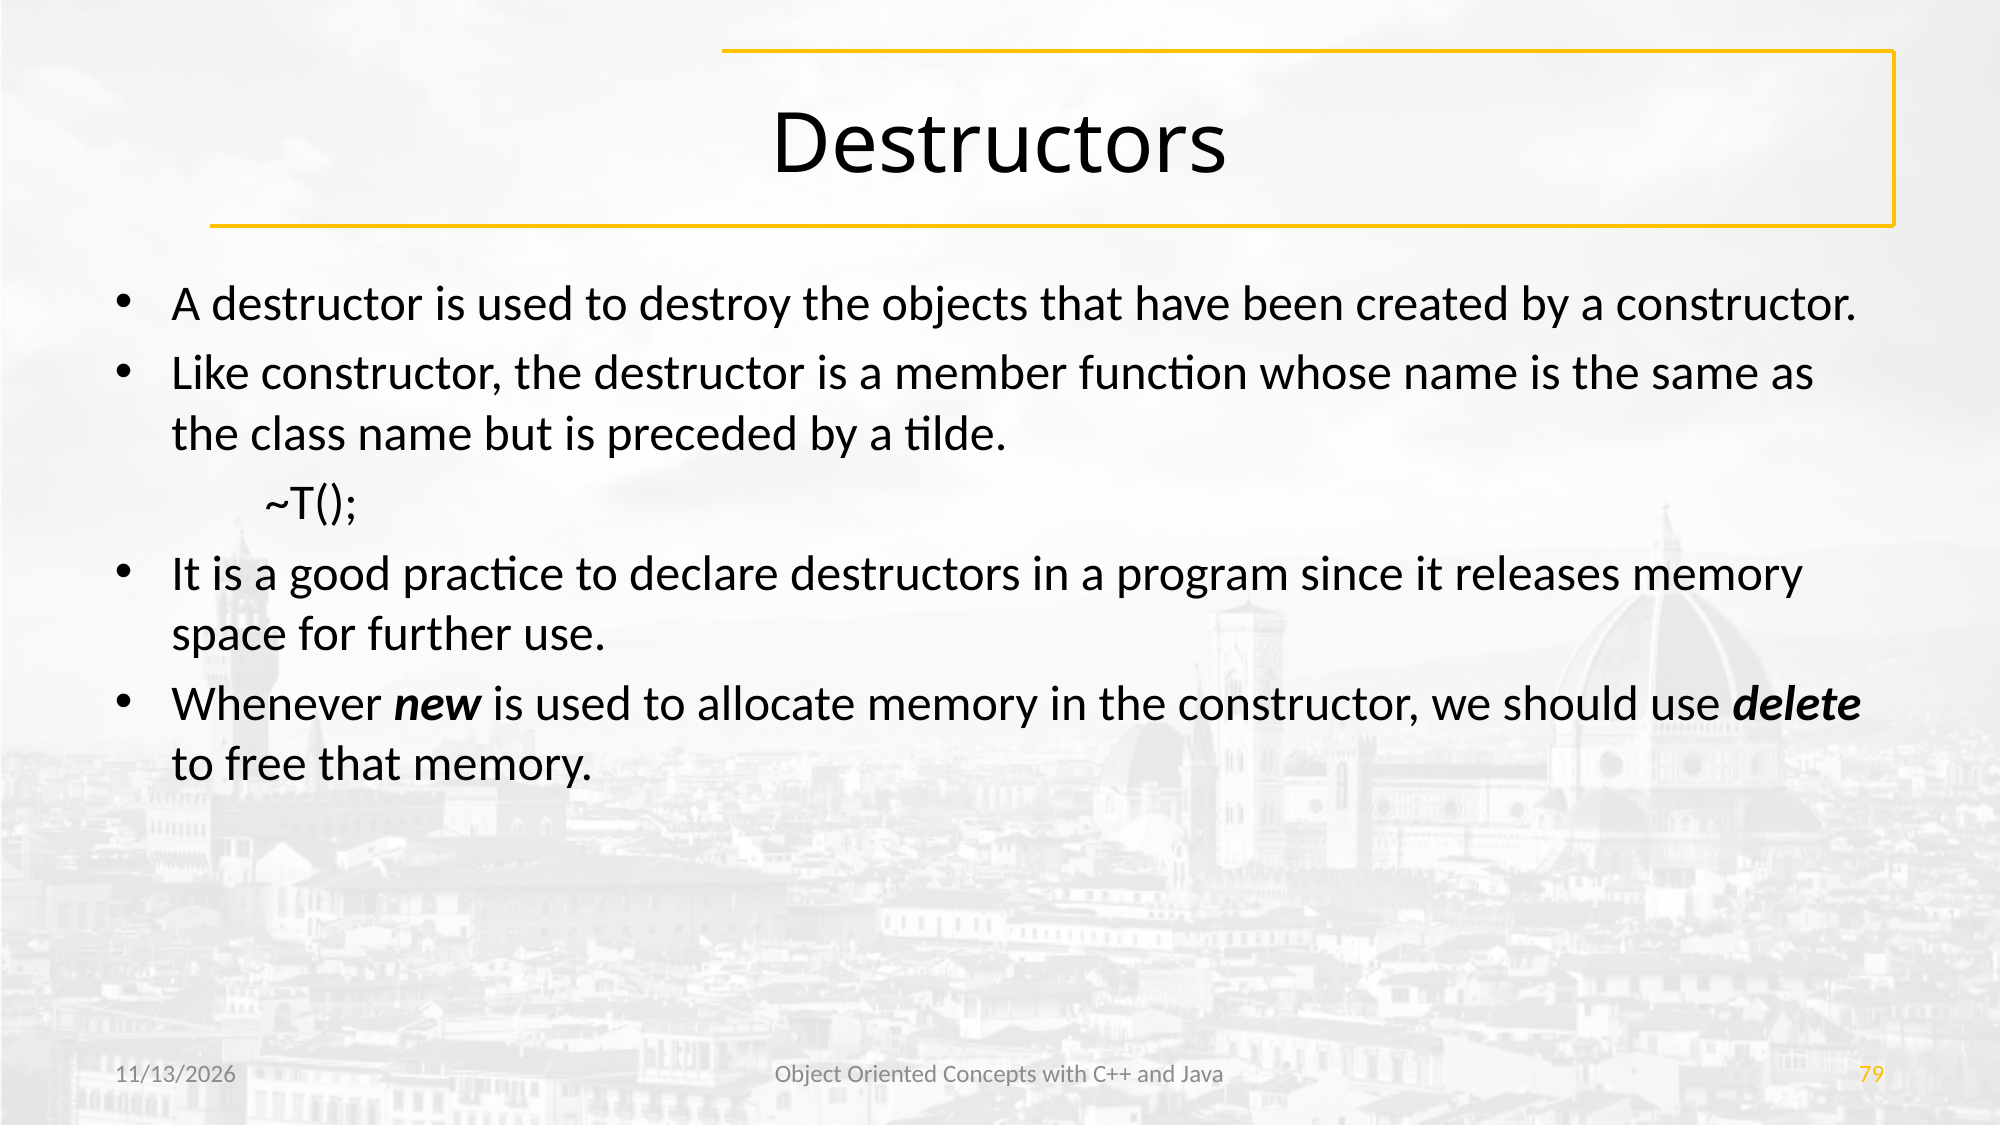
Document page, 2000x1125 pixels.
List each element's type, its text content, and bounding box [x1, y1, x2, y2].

title Destructors [99, 45, 1900, 233]
list A destructor is used to destroy the objects that have been created by a constructor. Like constructor, the destructor is a member function whose name is the same as the class name but is preceded by a tilde. ~T(); It is a good practice to declare destructors in a program since it releases memory space for further use. Whenever new is used to allocate memory in the constructor, we should use delete to free that memory. [99, 262, 1900, 1005]
slide_number 79 [1432, 1042, 1900, 1103]
footer Object Oriented Concepts with C++ and Java [683, 1042, 1317, 1103]
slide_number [99, 1042, 567, 1103]
